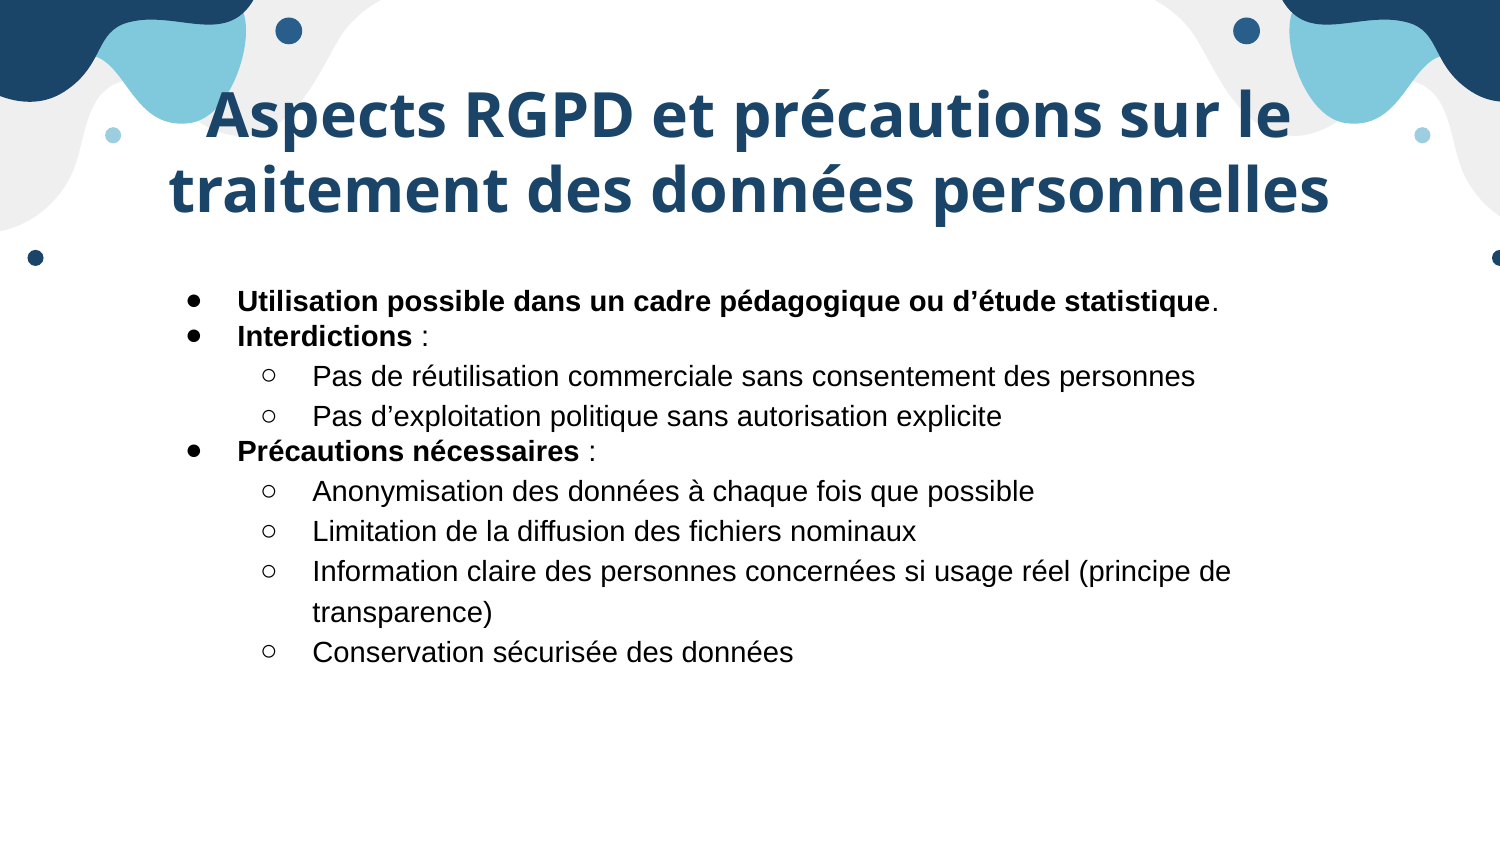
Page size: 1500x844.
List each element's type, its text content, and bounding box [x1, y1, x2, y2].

list Utilisation possible dans un cadre pédagogique ou d’étude statistique. Interdictions : Pas de réutilisation commerciale sans consentement des personnes Pas d’exploitation politique sans autorisation explicite Précautions nécessaires : Anonymisation des données à chaque fois que possible Limitation de la diffusion des fichiers nominaux Information claire des personnes concernées si usage réel (principe de transparence) Conservation sécurisée des données [147, 266, 1412, 844]
title Aspects RGPD et précautions sur le traitement des données personnelles [88, 59, 1412, 154]
